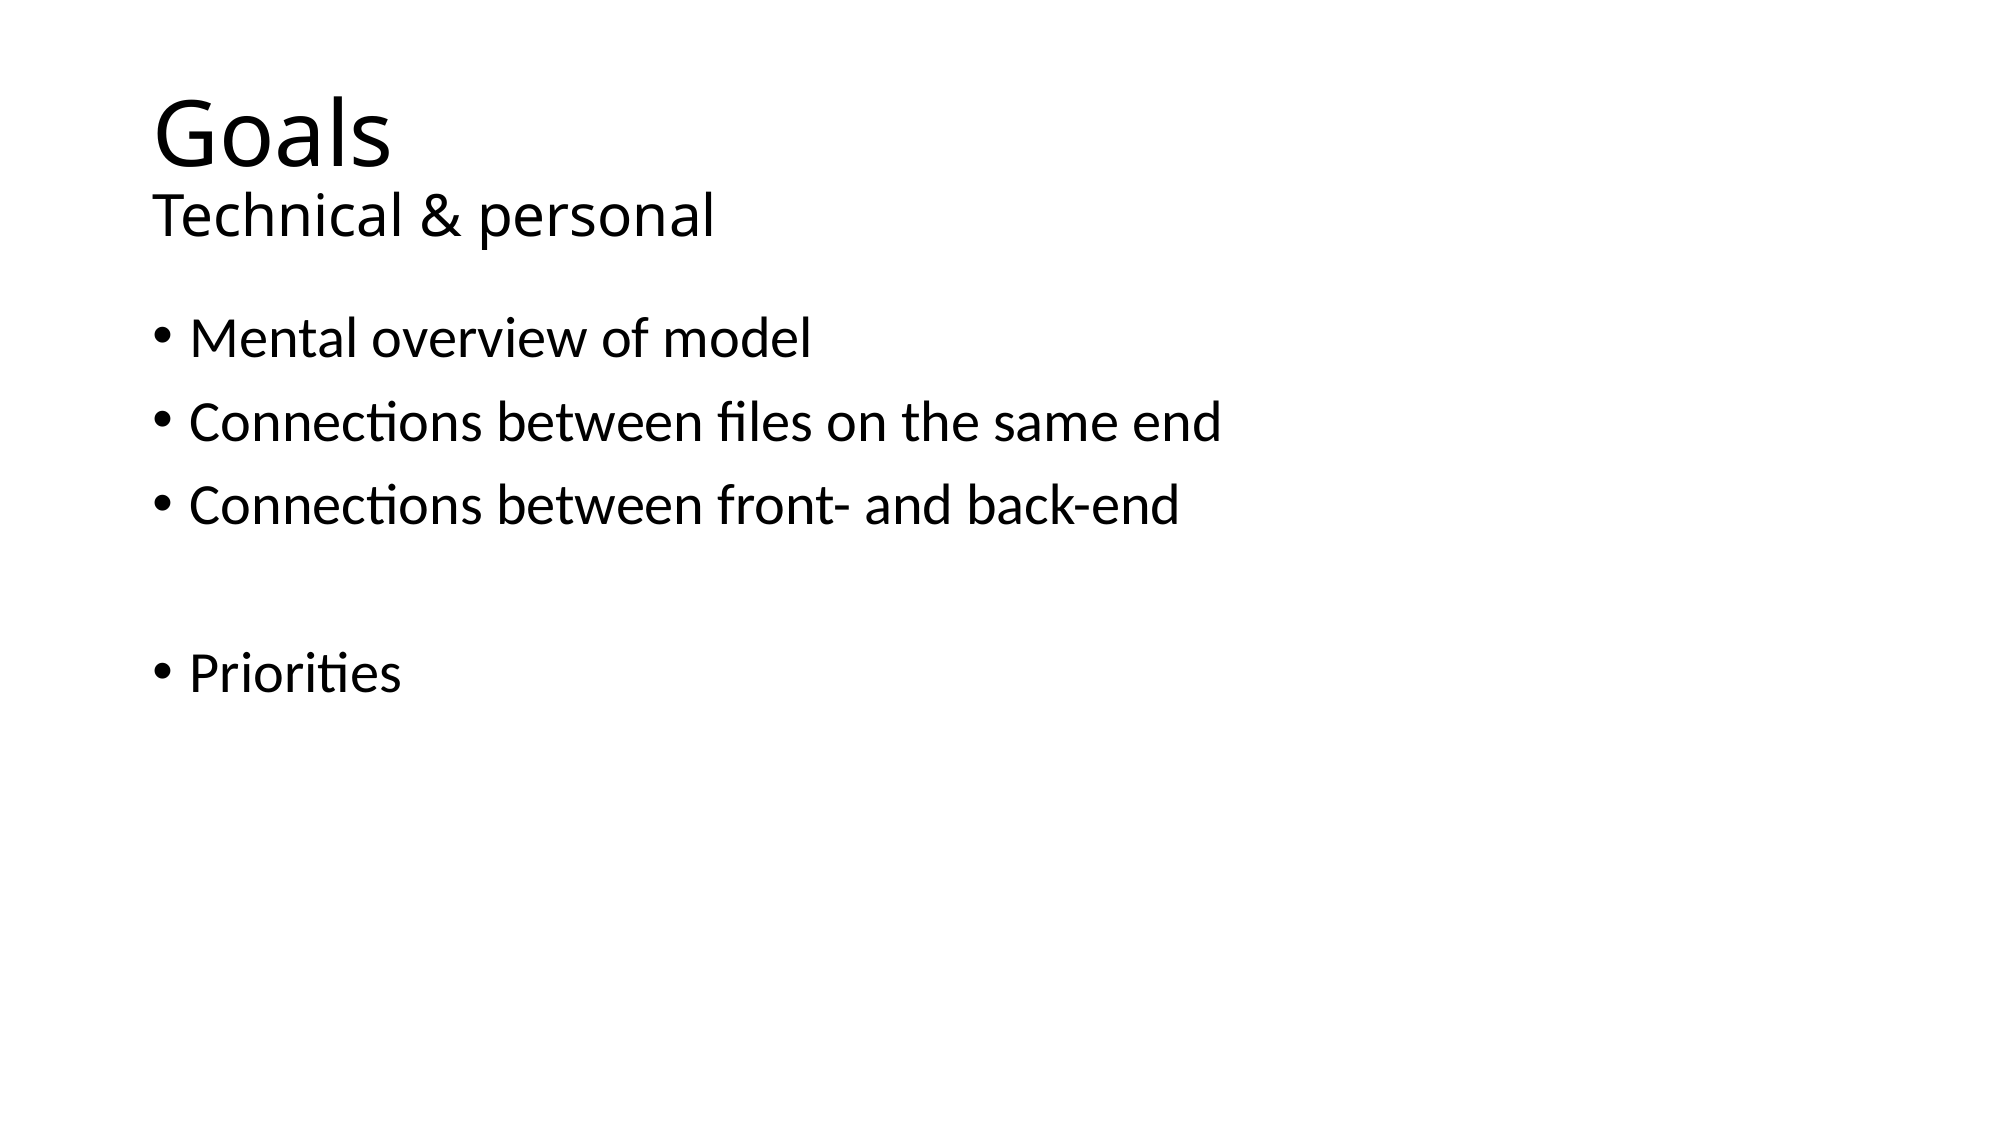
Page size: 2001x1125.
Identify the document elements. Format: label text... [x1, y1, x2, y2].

title Goals Technical & personal [137, 59, 1863, 278]
list Mental overview of model Connections between files on the same end Connections between front- and back-end Priorities [137, 299, 1863, 1014]
